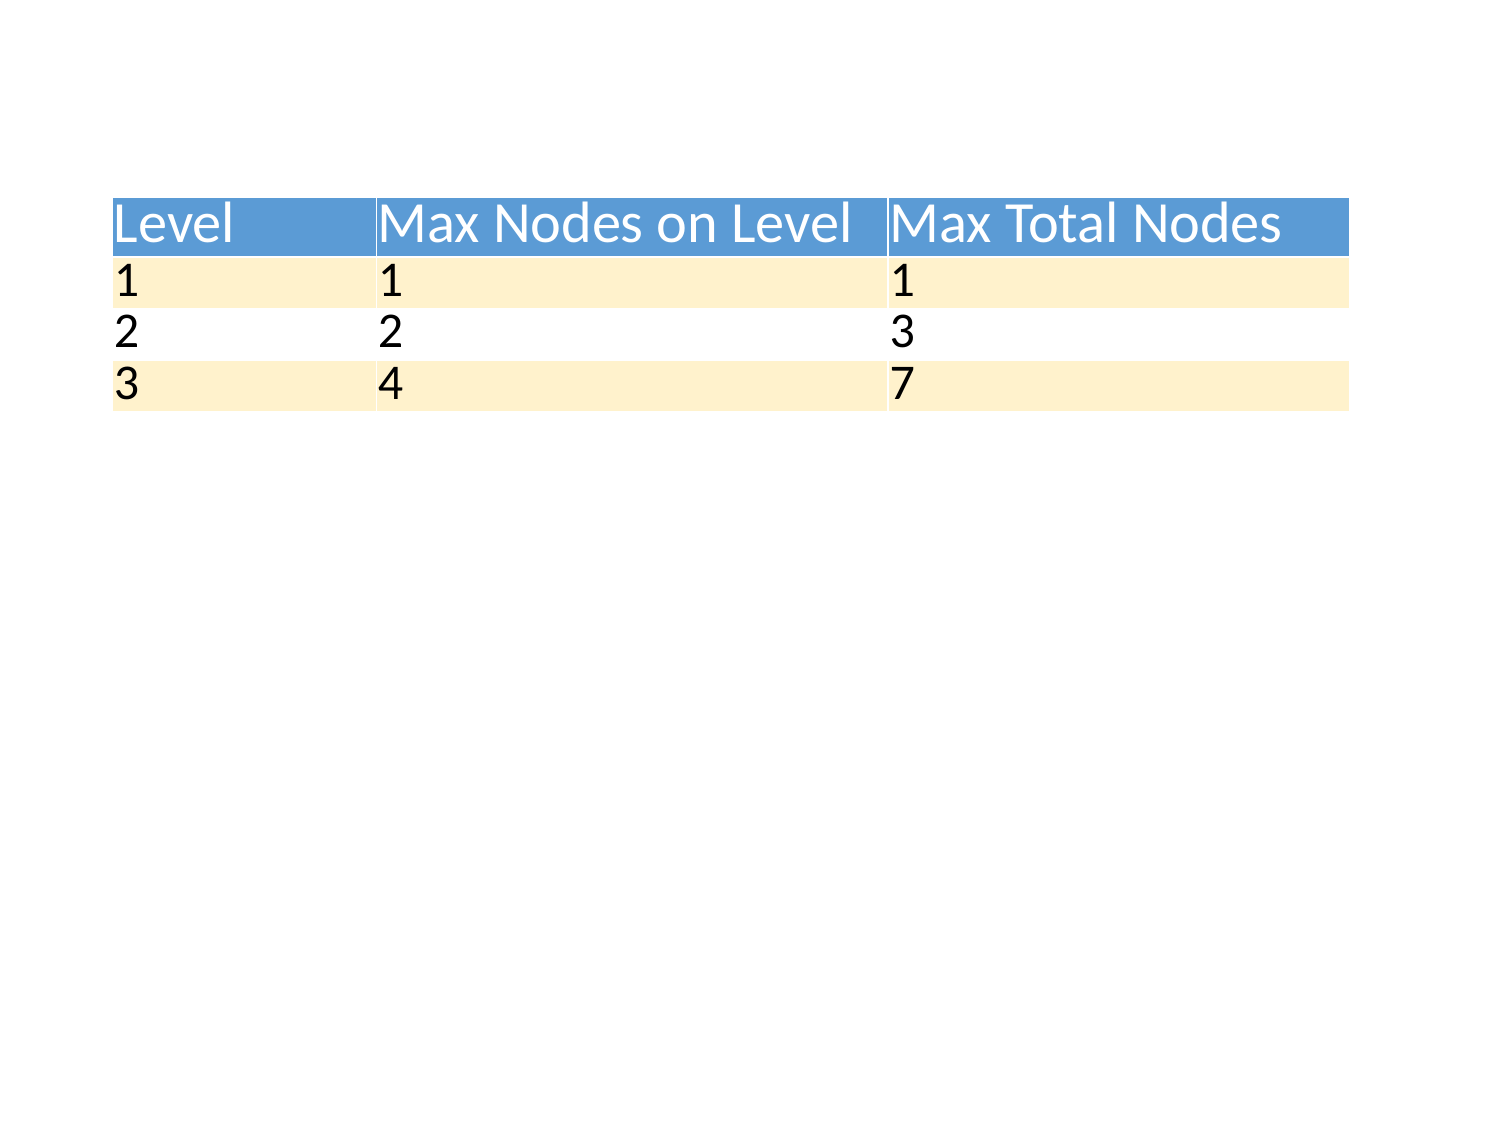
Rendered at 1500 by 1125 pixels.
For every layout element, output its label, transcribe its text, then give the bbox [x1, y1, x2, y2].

table_cell 1 [113, 258, 376, 308]
table_cell 2 [377, 310, 887, 359]
table_cell 3 [113, 361, 376, 411]
table_header Max Total Nodes [889, 198, 1349, 256]
table_cell 3 [889, 310, 1349, 359]
table_cell 1 [889, 258, 1349, 308]
table_cell 1 [377, 258, 887, 308]
table_cell 7 [889, 361, 1349, 411]
table_header Max Nodes on Level [377, 198, 887, 256]
table_header Level [113, 198, 376, 256]
table_cell 2 [113, 310, 376, 359]
table_cell 4 [377, 361, 887, 411]
